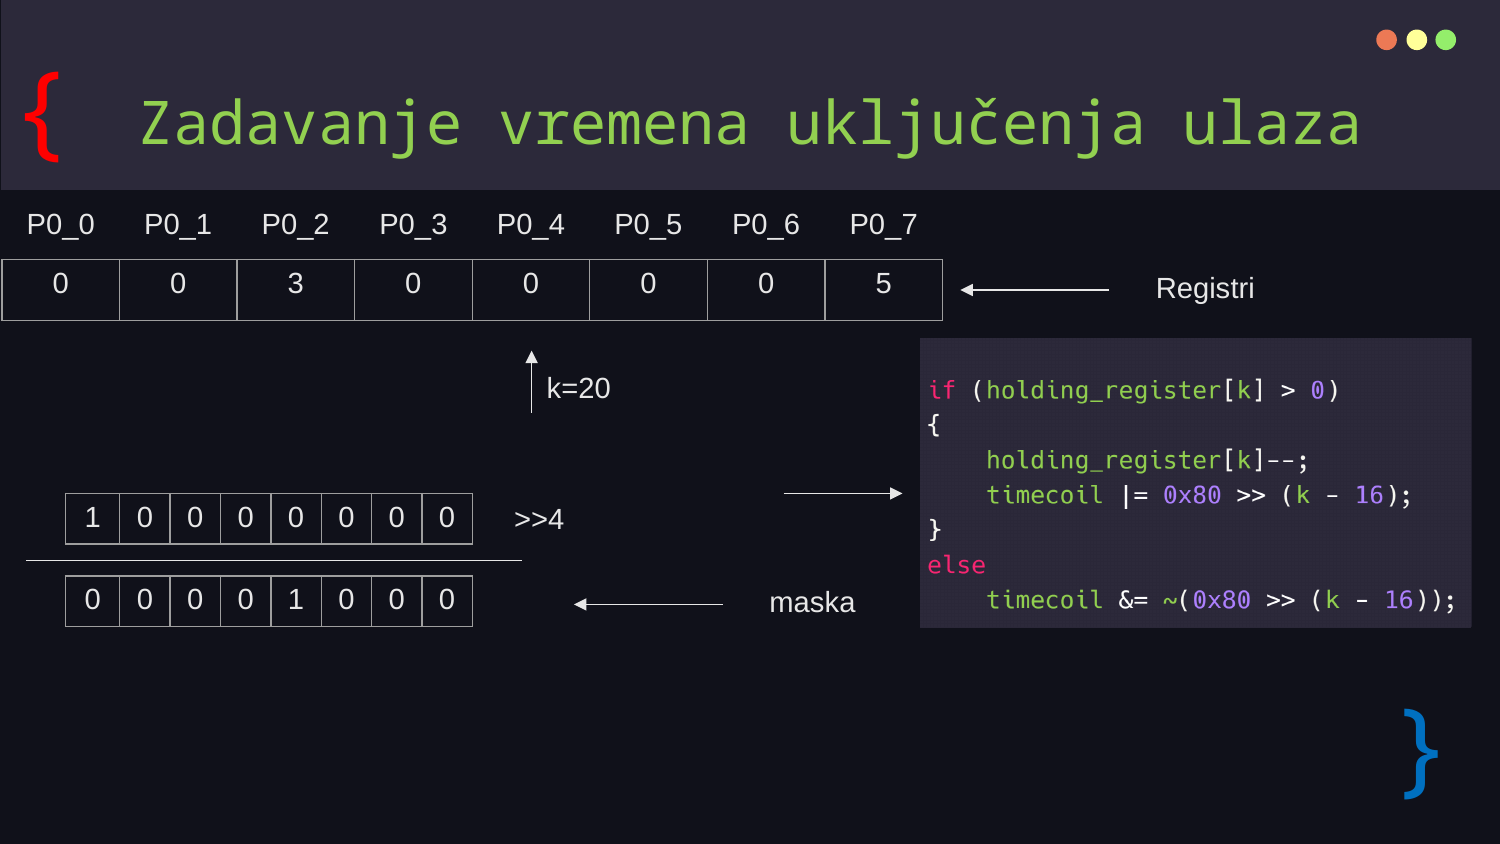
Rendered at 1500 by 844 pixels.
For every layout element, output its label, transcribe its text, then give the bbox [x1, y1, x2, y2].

table_header P0_7 [825, 201, 943, 262]
table_header P0_3 [355, 201, 472, 262]
picture [919, 337, 1472, 628]
table_header 0 [708, 262, 824, 320]
table_header 0 [322, 577, 371, 626]
table_header 0 [322, 494, 371, 543]
table_header 0 [423, 494, 472, 543]
table_header P0_1 [119, 201, 237, 262]
table_header 0 [120, 494, 169, 543]
table_header 0 [423, 577, 472, 626]
table_header 0 [355, 262, 472, 320]
table_header 0 [171, 494, 220, 543]
table_header 0 [221, 577, 270, 626]
table_header 0 [372, 494, 421, 543]
table_header 0 [120, 577, 169, 626]
table_header 0 [272, 494, 321, 543]
text_box >>4 [499, 493, 580, 543]
table_header 0 [590, 262, 707, 320]
text_box k=20 [536, 361, 626, 412]
table_header 0 [372, 577, 421, 626]
table_header P0_2 [237, 201, 355, 262]
text_box maska [754, 575, 871, 626]
table_header 1 [66, 494, 119, 543]
table_header P0_0 [2, 201, 119, 262]
text_box Registri [1141, 261, 1271, 312]
text_box Zadavanje vremena uključenja ulaza [124, 71, 1382, 166]
table_header P0_5 [590, 201, 707, 262]
table_header P0_6 [707, 201, 825, 262]
table_header 5 [826, 262, 942, 320]
table_header P0_4 [472, 201, 590, 262]
table_header 0 [66, 577, 119, 626]
table_header 1 [272, 577, 321, 626]
table_header 0 [171, 577, 220, 626]
table_header 3 [238, 262, 354, 320]
table_header 0 [3, 262, 119, 320]
table_header 0 [221, 494, 270, 543]
table_header 0 [473, 262, 589, 320]
text_box } [1386, 679, 1472, 804]
text_box { [7, 27, 124, 171]
table_header 0 [120, 262, 236, 320]
